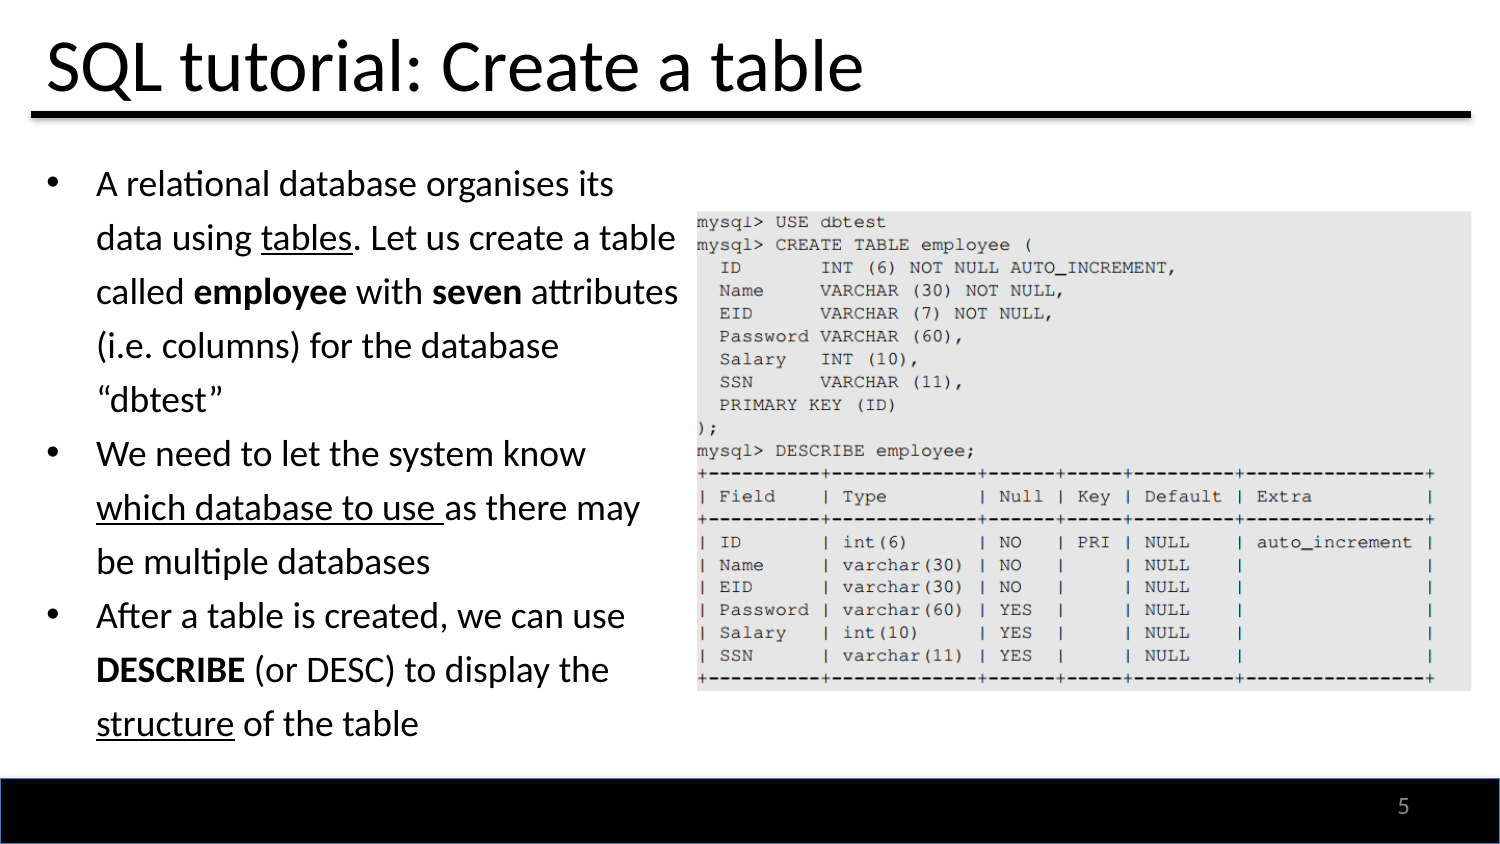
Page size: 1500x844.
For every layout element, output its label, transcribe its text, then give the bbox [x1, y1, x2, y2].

list A relational database organises its data using tables. Let us create a table called employee with seven attributes (i.e. columns) for the database “dbtest” We need to let the system know which database to use as there may be multiple databases After a table is created, we can use DESCRIBE (or DESC) to display the structure of the table [31, 142, 694, 760]
slide_number 4 [1074, 782, 1425, 827]
title SQL tutorial: Create a table [31, 16, 1472, 106]
picture [696, 210, 1472, 692]
